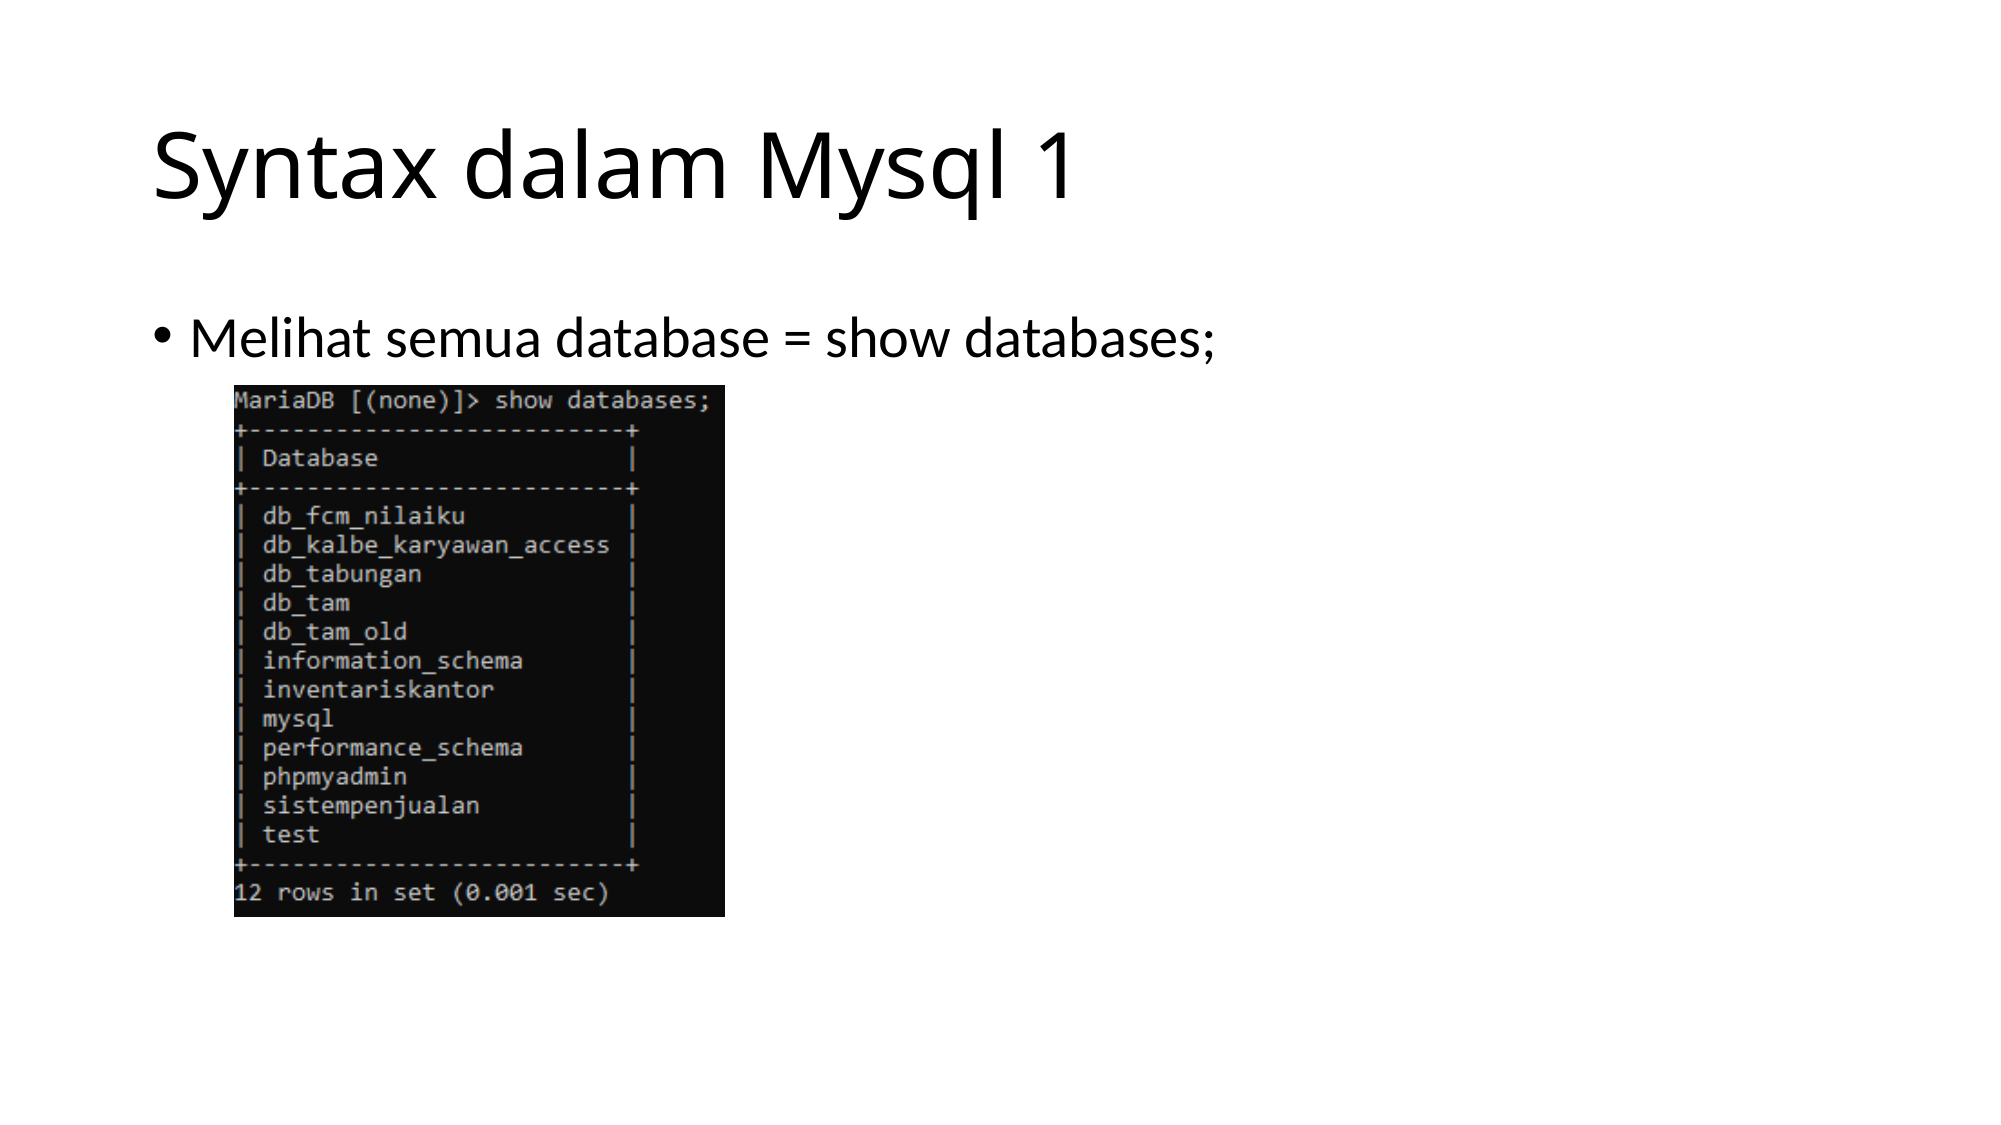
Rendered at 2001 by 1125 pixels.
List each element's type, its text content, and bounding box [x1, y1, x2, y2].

title Syntax dalam Mysql 1 [137, 59, 1863, 278]
picture [234, 385, 725, 917]
list Melihat semua database = show databases; [137, 299, 1863, 1049]
